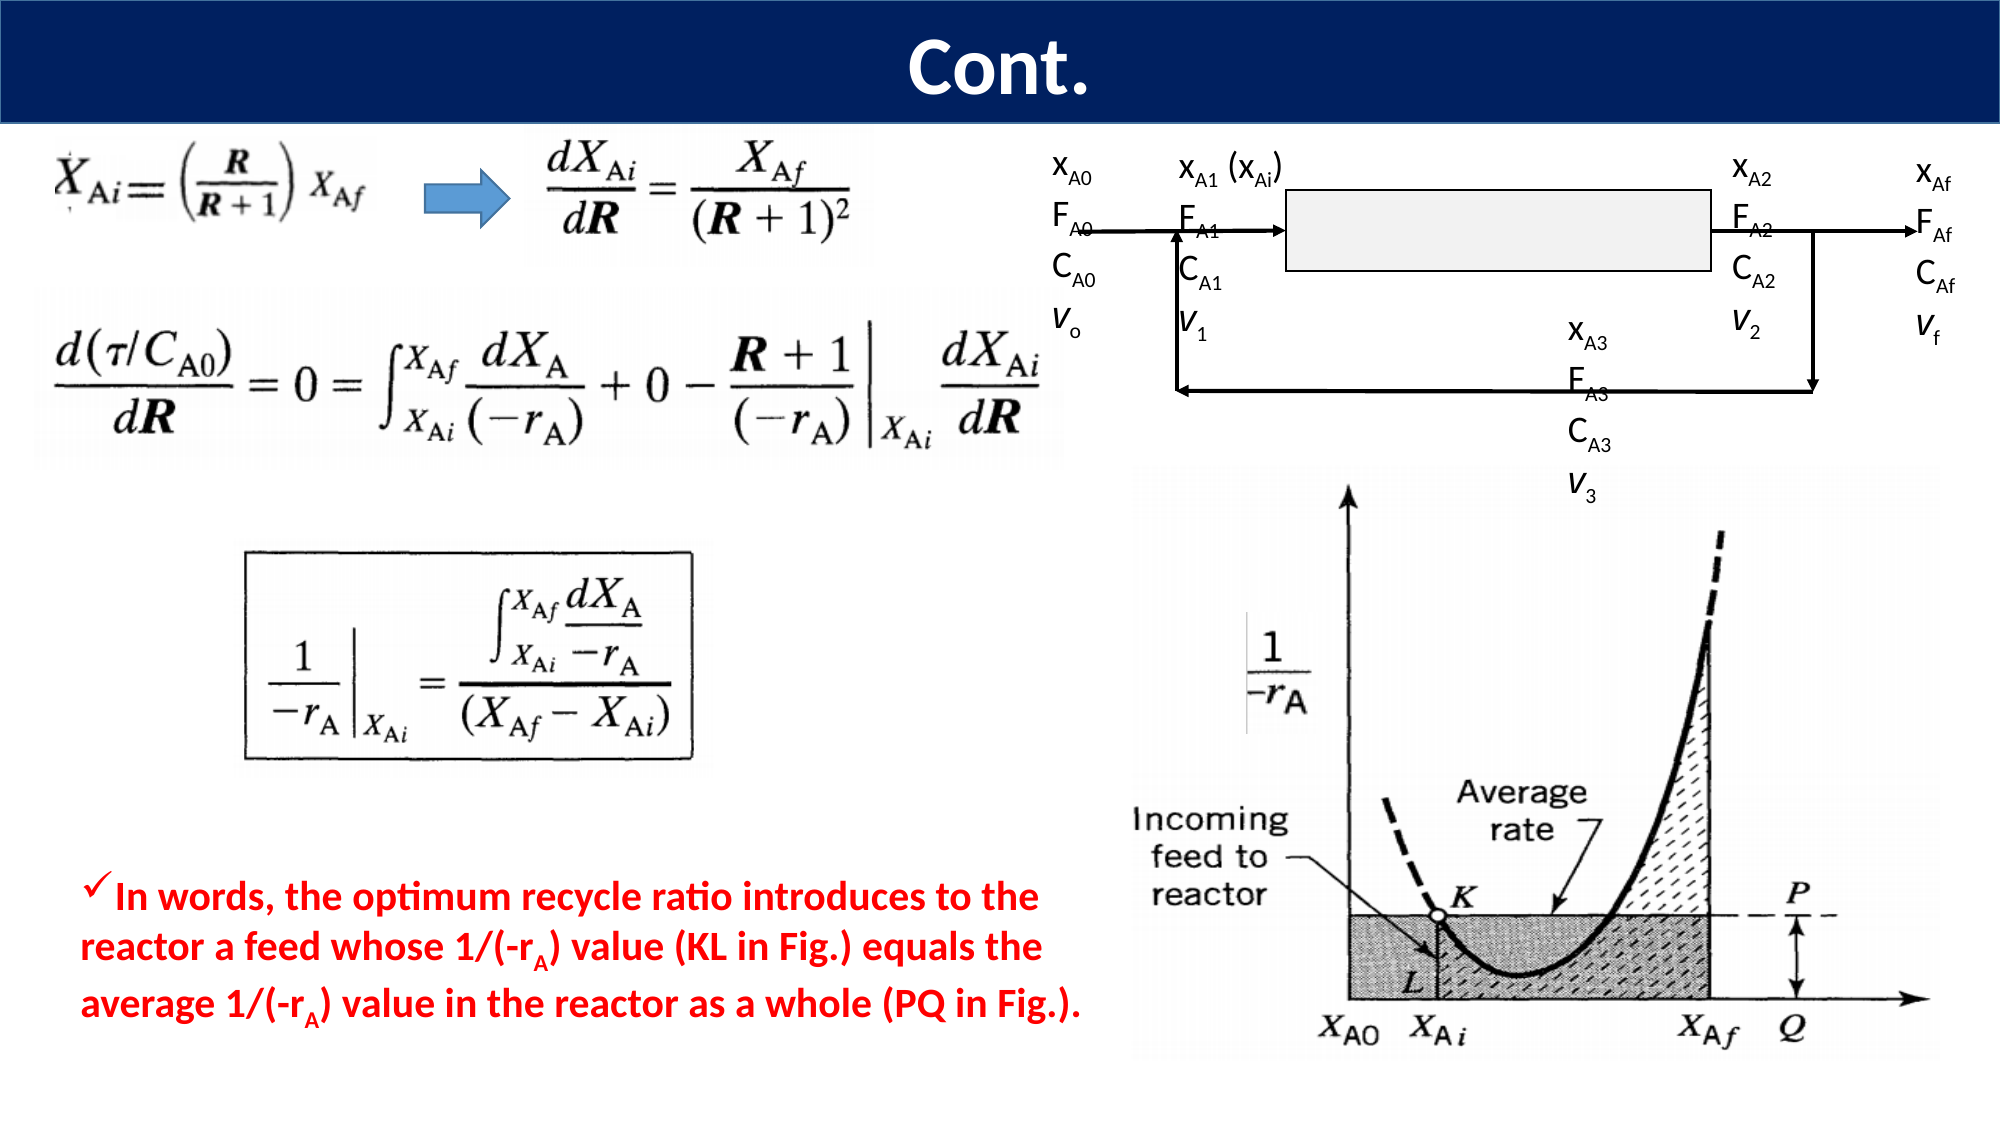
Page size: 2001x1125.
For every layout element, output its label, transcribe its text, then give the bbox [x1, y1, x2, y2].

text_box [423, 167, 511, 230]
picture [34, 287, 1064, 470]
text_box Cont. [0, 0, 2000, 124]
text_box In words, the optimum recycle ratio introduces to the reactor a feed whose 1/(-rA) value (KL in Fig.) equals the average 1/(-rA) value in the reactor as a whole (PQ in Fig.). [65, 861, 1131, 1041]
picture [55, 134, 377, 242]
picture [524, 106, 874, 267]
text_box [1049, 130, 1958, 447]
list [233, 538, 714, 778]
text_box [1131, 465, 1940, 1061]
